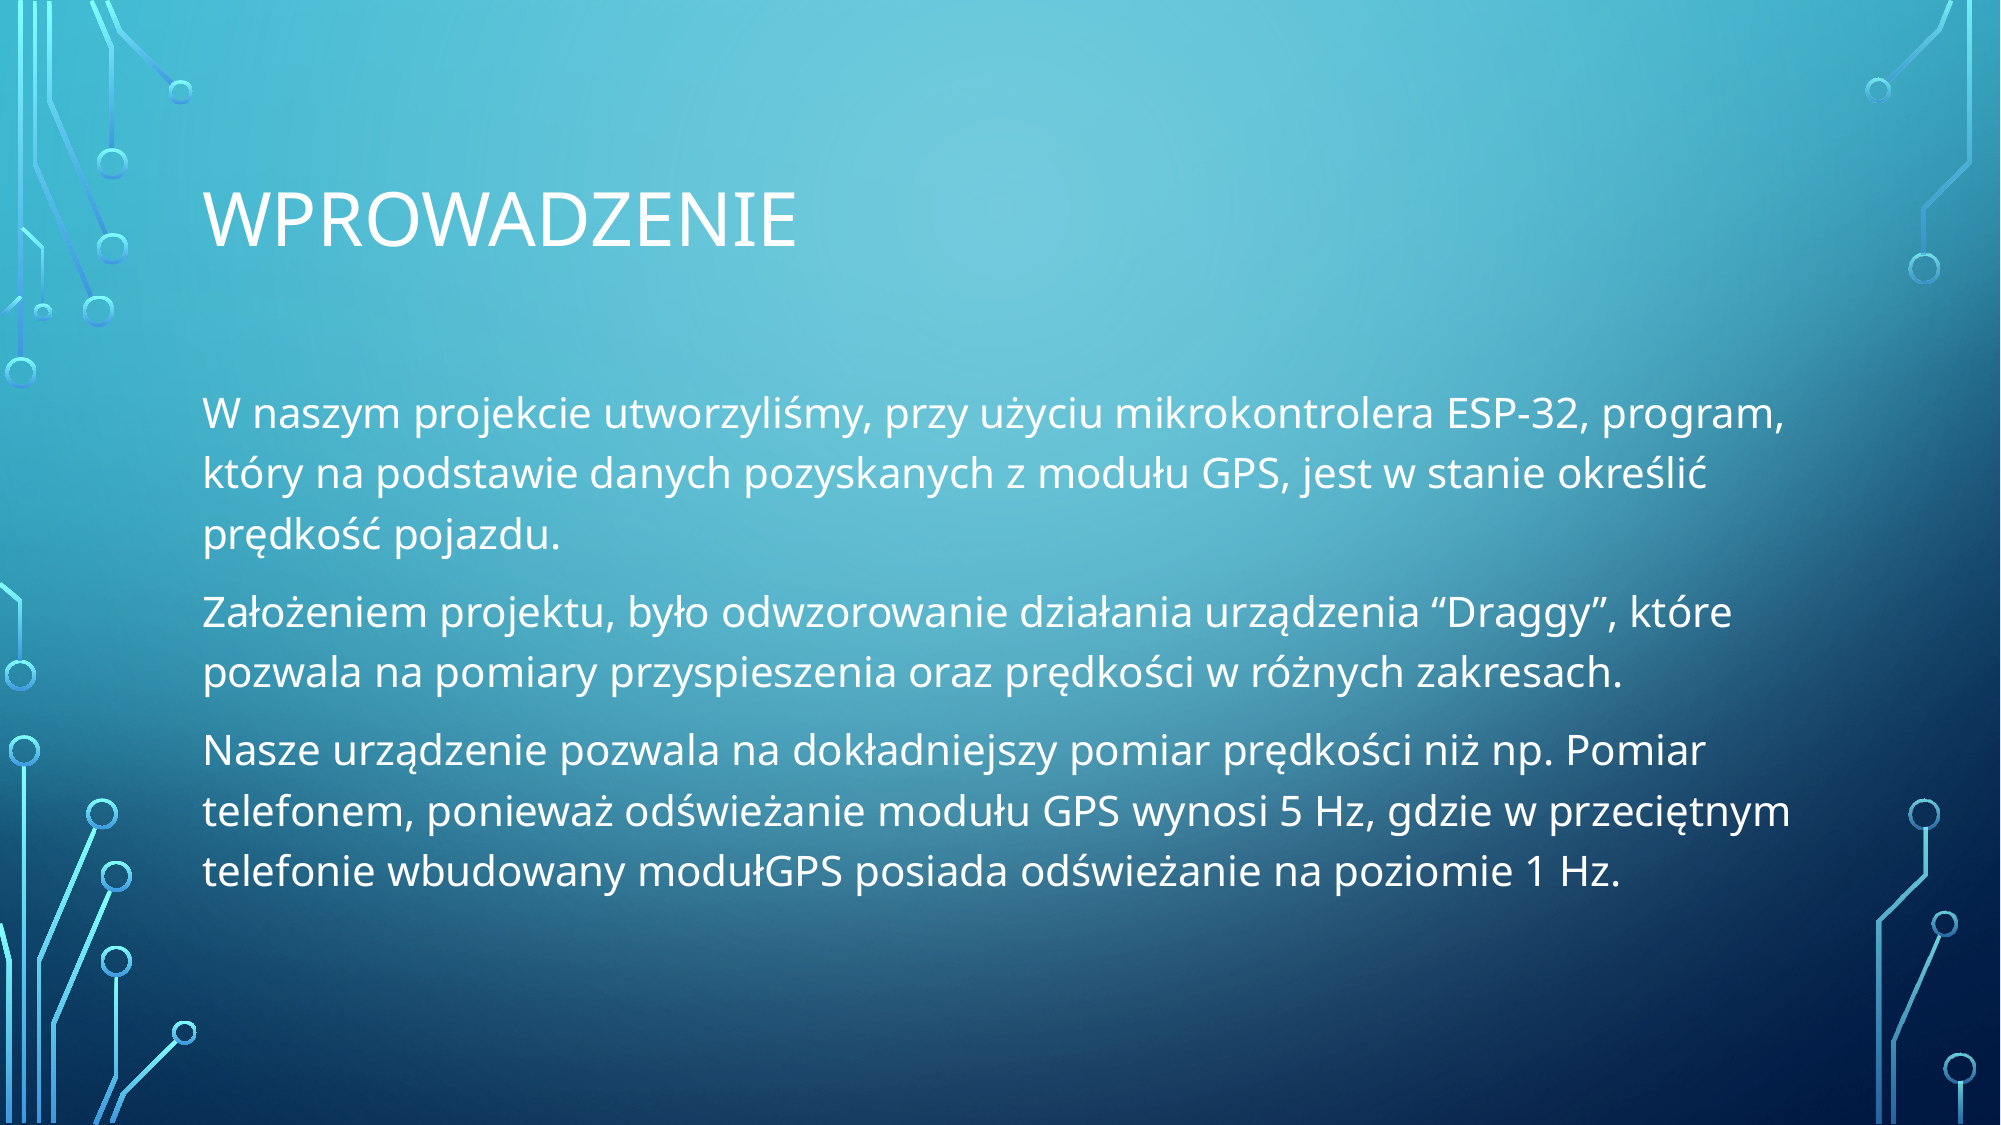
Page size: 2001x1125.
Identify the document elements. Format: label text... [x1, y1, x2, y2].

list W naszym projekcie utworzyliśmy, przy użyciu mikrokontrolera ESP-32, program, który na podstawie danych pozyskanych z modułu GPS, jest w stanie określić prędkość pojazdu. Założeniem projektu, było odwzorowanie działania urządzenia “Draggy”, które pozwala na pomiary przyspieszenia oraz prędkości w różnych zakresach. Nasze urządzenie pozwala na dokładniejszy pomiar prędkości niż np. Pomiar telefonem, ponieważ odświeżanie modułu GPS wynosi 5 Hz, gdzie w przeciętnym telefonie wbudowany modułGPS posiada odświeżanie na poziomie 1 Hz. [187, 369, 1813, 950]
title WPROWADZENIE [187, 101, 1813, 344]
